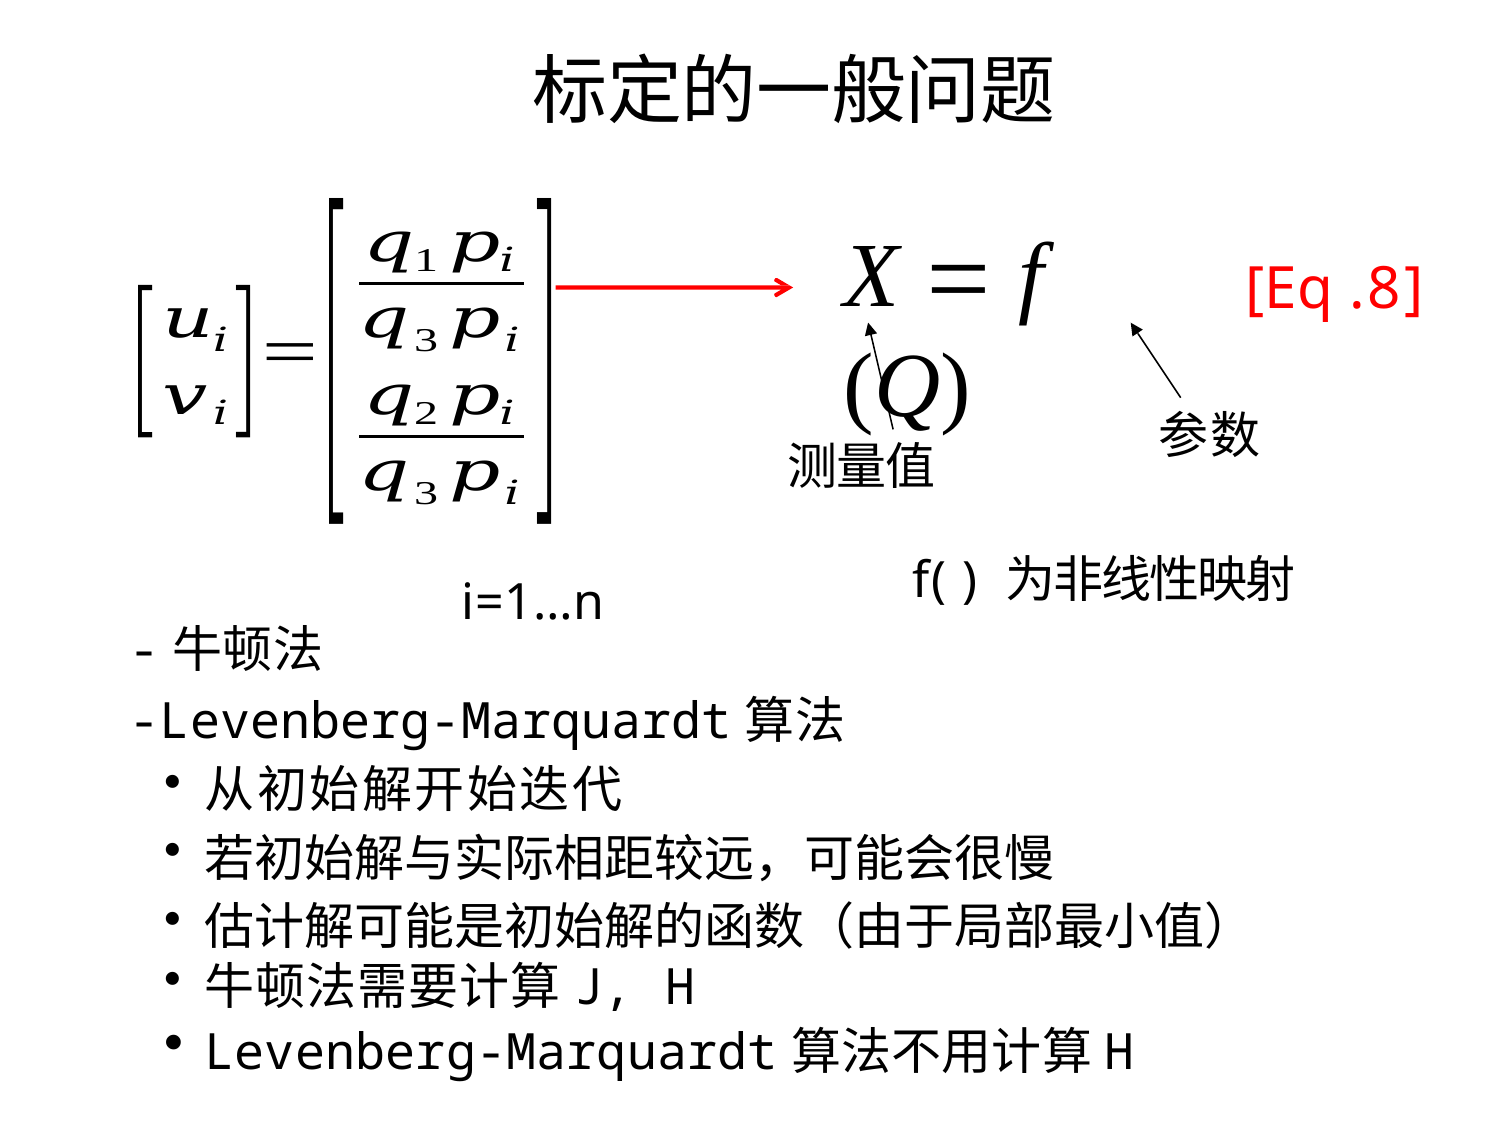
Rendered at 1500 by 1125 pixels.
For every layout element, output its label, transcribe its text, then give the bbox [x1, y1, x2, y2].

title 标定的一般问题 [300, 40, 1286, 231]
text_box [555, 278, 794, 298]
text_box X  f (Q) [841, 231, 1180, 436]
text_box i=1…n [459, 567, 613, 630]
text_box [1130, 322, 1182, 399]
text_box 参数 [1156, 400, 1418, 463]
text_box [864, 322, 894, 430]
text_box f( ) 为非线性映射 [725, 545, 1482, 608]
text_box [Eq .8] [1243, 247, 1430, 320]
text_box -牛顿法 -Levenberg-Marquardt算法 从初始解开始迭代 若初始解与实际相距较远，可能会很慢 估计解可能是初始解的函数（由于局部最小值） 牛顿法需要计算J, H Levenberg-Marquardt算法不用计算H [127, 605, 1451, 1080]
text_box 测量值 [698, 432, 1023, 495]
